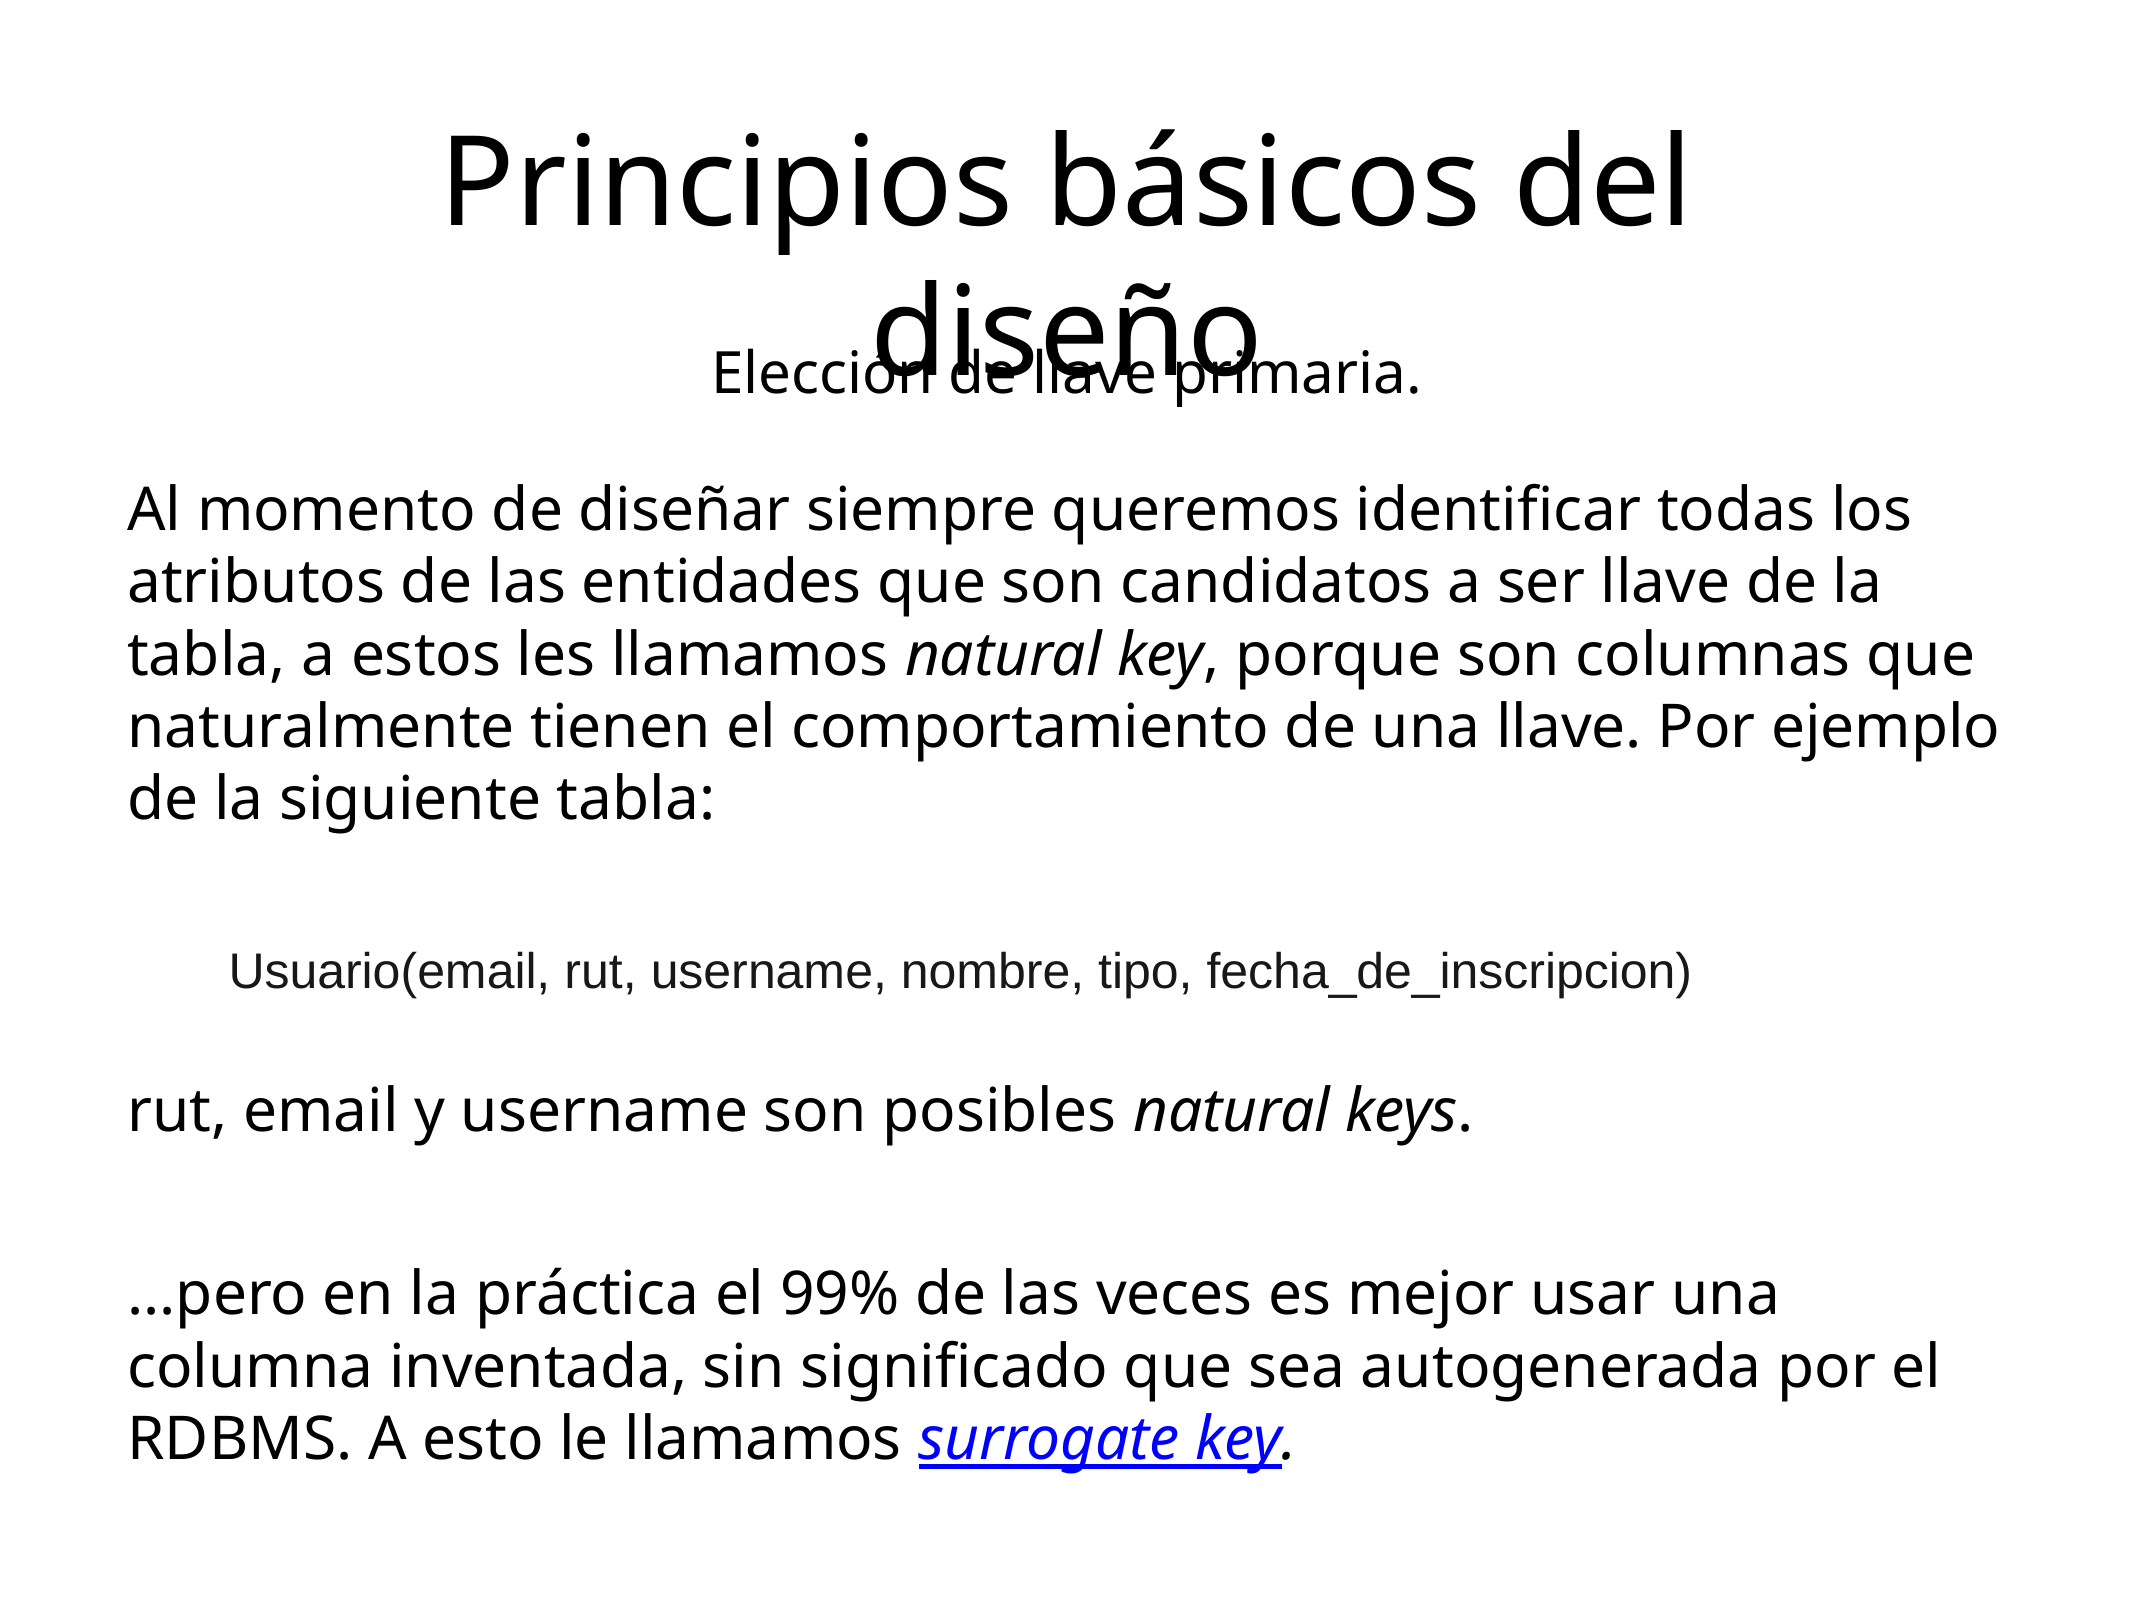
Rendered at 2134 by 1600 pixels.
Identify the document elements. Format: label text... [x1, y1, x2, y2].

text_box rut, email y username son posibles natural keys. [118, 1062, 2015, 1152]
text_box ...pero en la práctica el 99% de las veces es mejor usar una columna inventada, sin significado que sea autogenerada por el RDBMS. A esto le llamamos surrogate key. [118, 1246, 2015, 1490]
text_box Al momento de diseñar siempre queremos identificar todas los atributos de las entidades que son candidatos a ser llave de la tabla, a estos les llamamos natural key, porque son columnas que naturalmente tienen el comportamiento de una llave. Por ejemplo de la siguiente tabla: [118, 461, 2015, 841]
text_box Elección de llave primaria. [449, 327, 1684, 414]
text_box Principios básicos del diseño [237, 91, 1896, 409]
text_box Usuario(email, rut, username, nombre, tipo, fecha_de_inscripcion) [220, 882, 1914, 1007]
